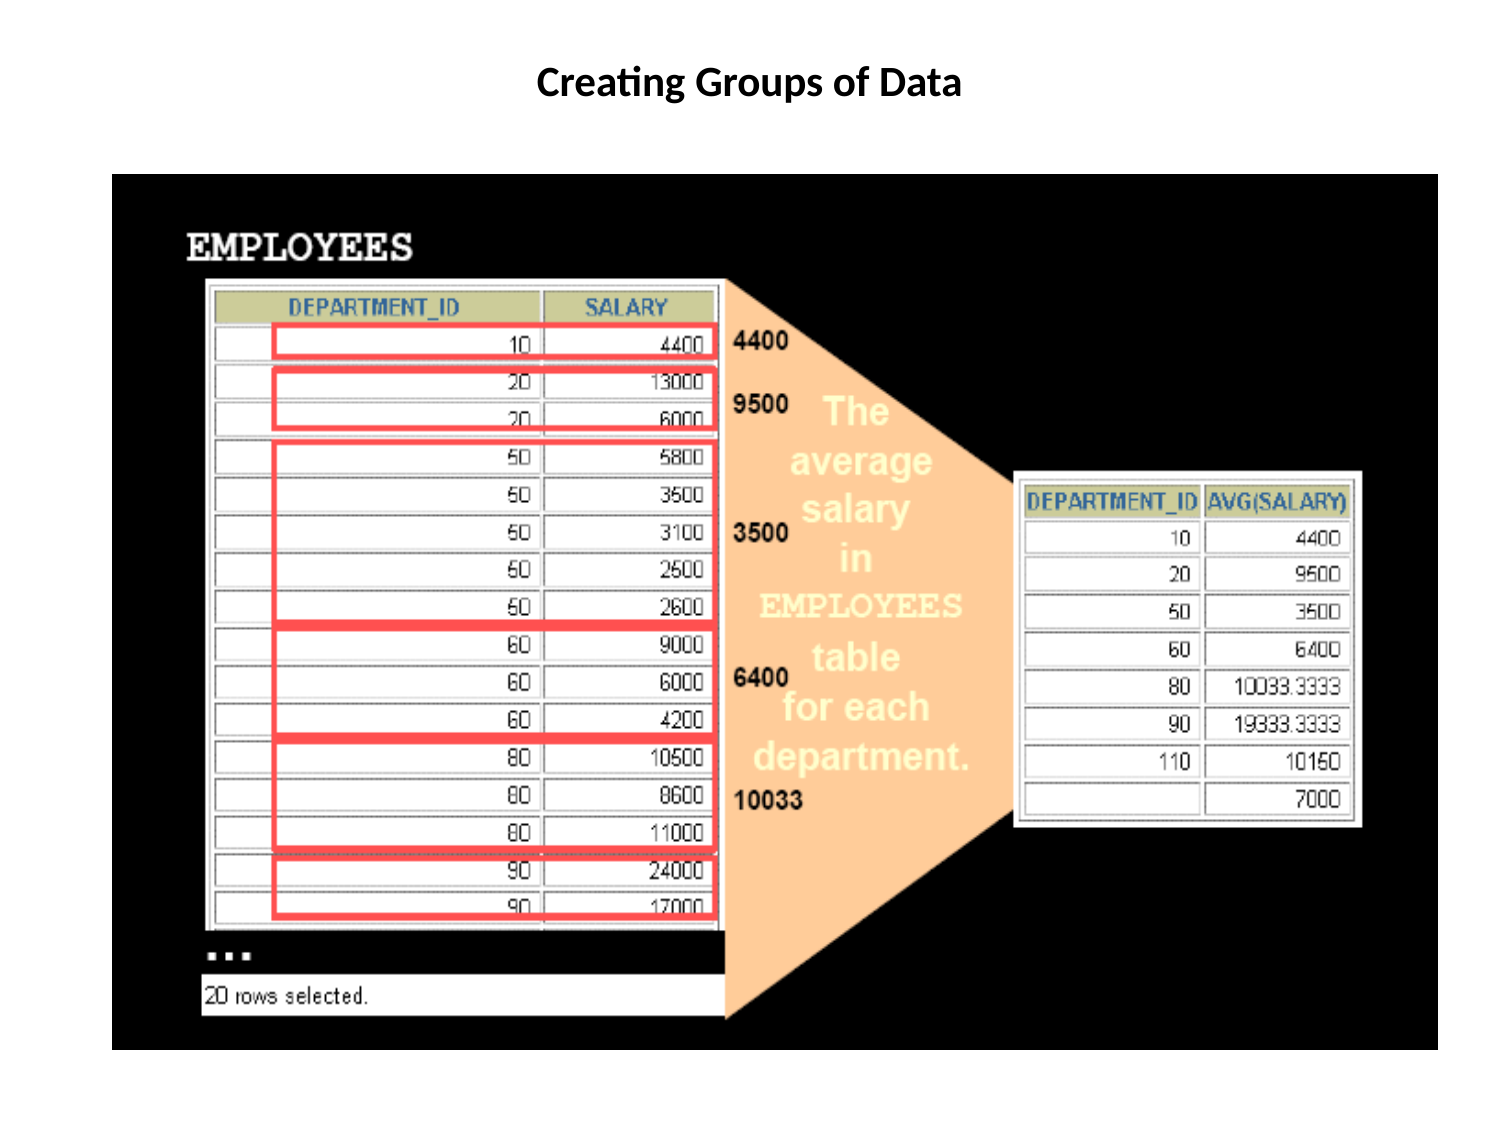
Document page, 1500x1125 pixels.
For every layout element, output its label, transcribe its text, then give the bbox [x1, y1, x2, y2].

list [112, 174, 1438, 1051]
title Creating Groups of Data [75, 45, 1425, 113]
